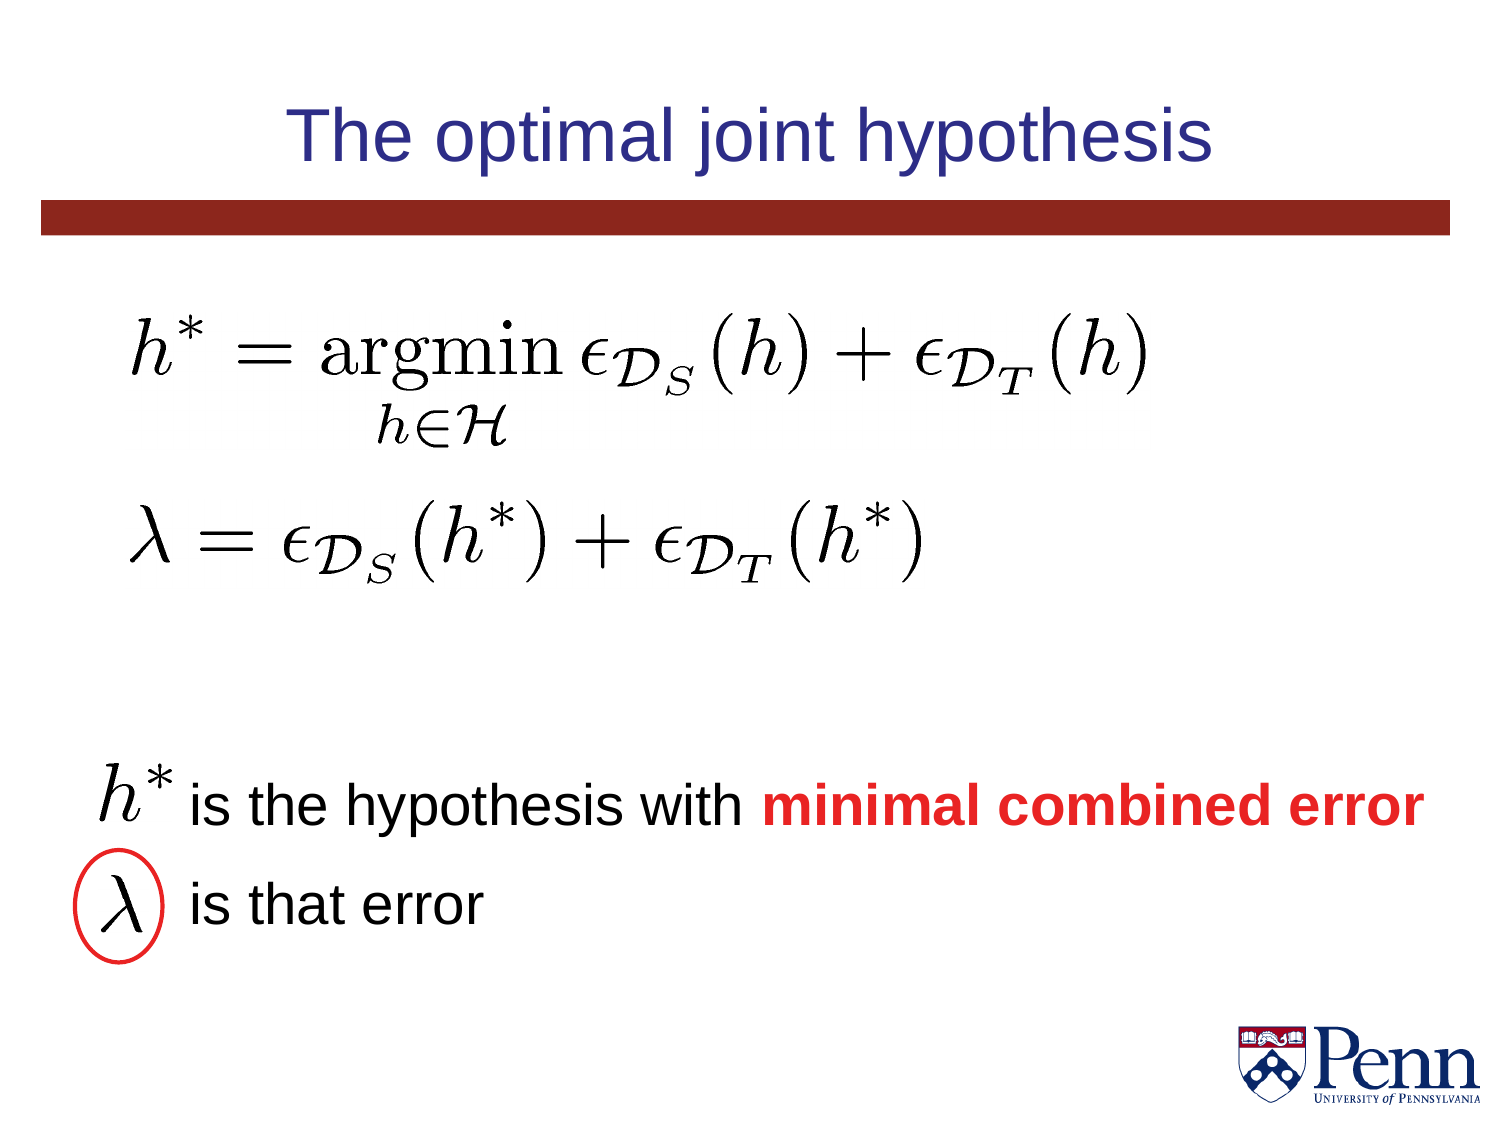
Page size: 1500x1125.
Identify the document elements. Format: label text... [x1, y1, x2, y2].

text_box [74, 849, 163, 963]
picture [1237, 1024, 1480, 1105]
picture [124, 499, 926, 589]
title The optimal joint hypothesis [74, 37, 1426, 226]
picture [124, 312, 1152, 450]
picture [96, 756, 173, 822]
picture [98, 867, 149, 933]
text_box is the hypothesis with minimal combined error is that error [24, 759, 1463, 944]
